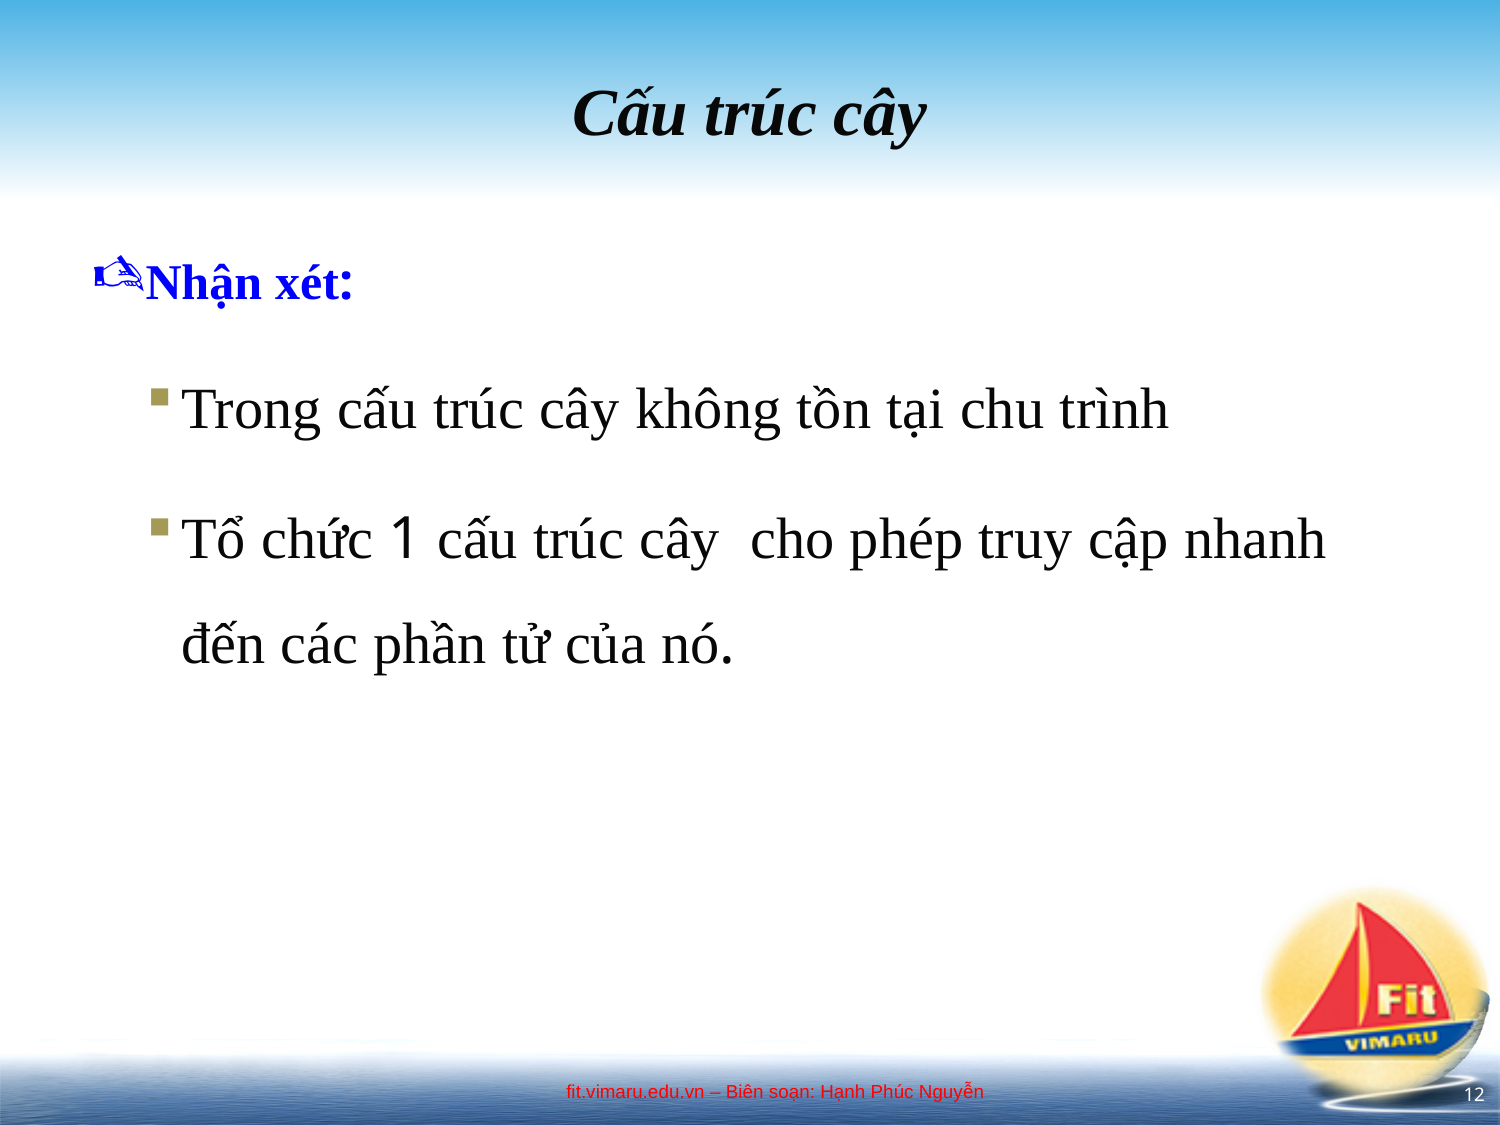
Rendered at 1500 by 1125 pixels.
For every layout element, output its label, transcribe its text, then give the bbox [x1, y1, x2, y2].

title Cấu trúc cây [74, 37, 1426, 181]
slide_number 12 [1149, 1074, 1500, 1125]
picture [0, 918, 1500, 1125]
list Nhận xét: Trong cấu trúc cây không tồn tại chu trình Tổ chức 1 cấu trúc cây cho phép truy cập nhanh đến các phần tử của nó. [74, 212, 1426, 1038]
